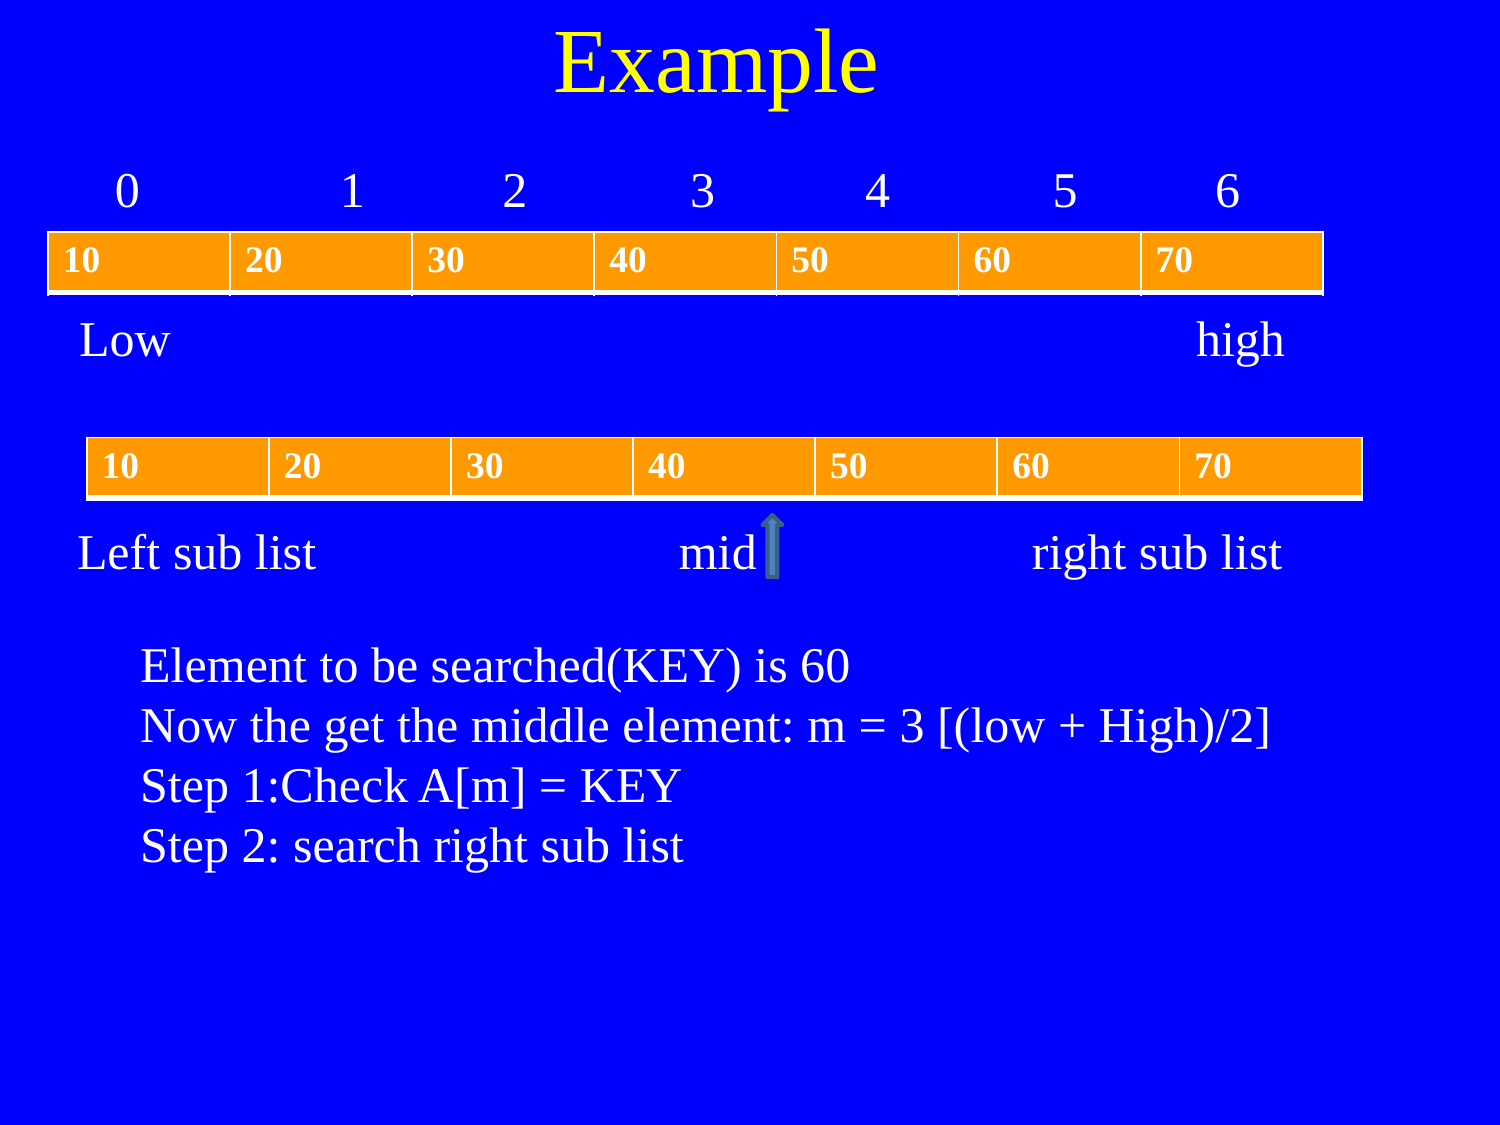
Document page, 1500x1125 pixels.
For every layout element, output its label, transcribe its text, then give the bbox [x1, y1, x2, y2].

table_header 50 [777, 233, 958, 290]
table_header 40 [634, 438, 814, 495]
table_header 60 [959, 233, 1140, 290]
table_header 70 [1180, 438, 1361, 495]
table_header 20 [270, 438, 450, 495]
table_header 10 [49, 233, 229, 290]
text_box Low high [64, 298, 1325, 374]
text_box [760, 512, 785, 580]
text_box Example [91, 12, 1367, 100]
table_header 70 [1142, 233, 1322, 290]
table_header 20 [231, 233, 411, 290]
table_header 30 [413, 233, 593, 290]
table_header 10 [88, 438, 268, 495]
table_header 60 [998, 438, 1179, 495]
text_box 0 1 2 3 4 5 6 [87, 149, 1363, 225]
table_header 40 [595, 233, 776, 290]
text_box Left sub list mid right sub list [62, 511, 1363, 587]
table_header 50 [816, 438, 996, 495]
table_header 30 [452, 438, 632, 495]
text_box Element to be searched(KEY) is 60 Now the get the middle element: m = 3 [(low + High)/2] Step 1:Check A[m] = KEY Step 2: search right sub list [125, 624, 1300, 940]
